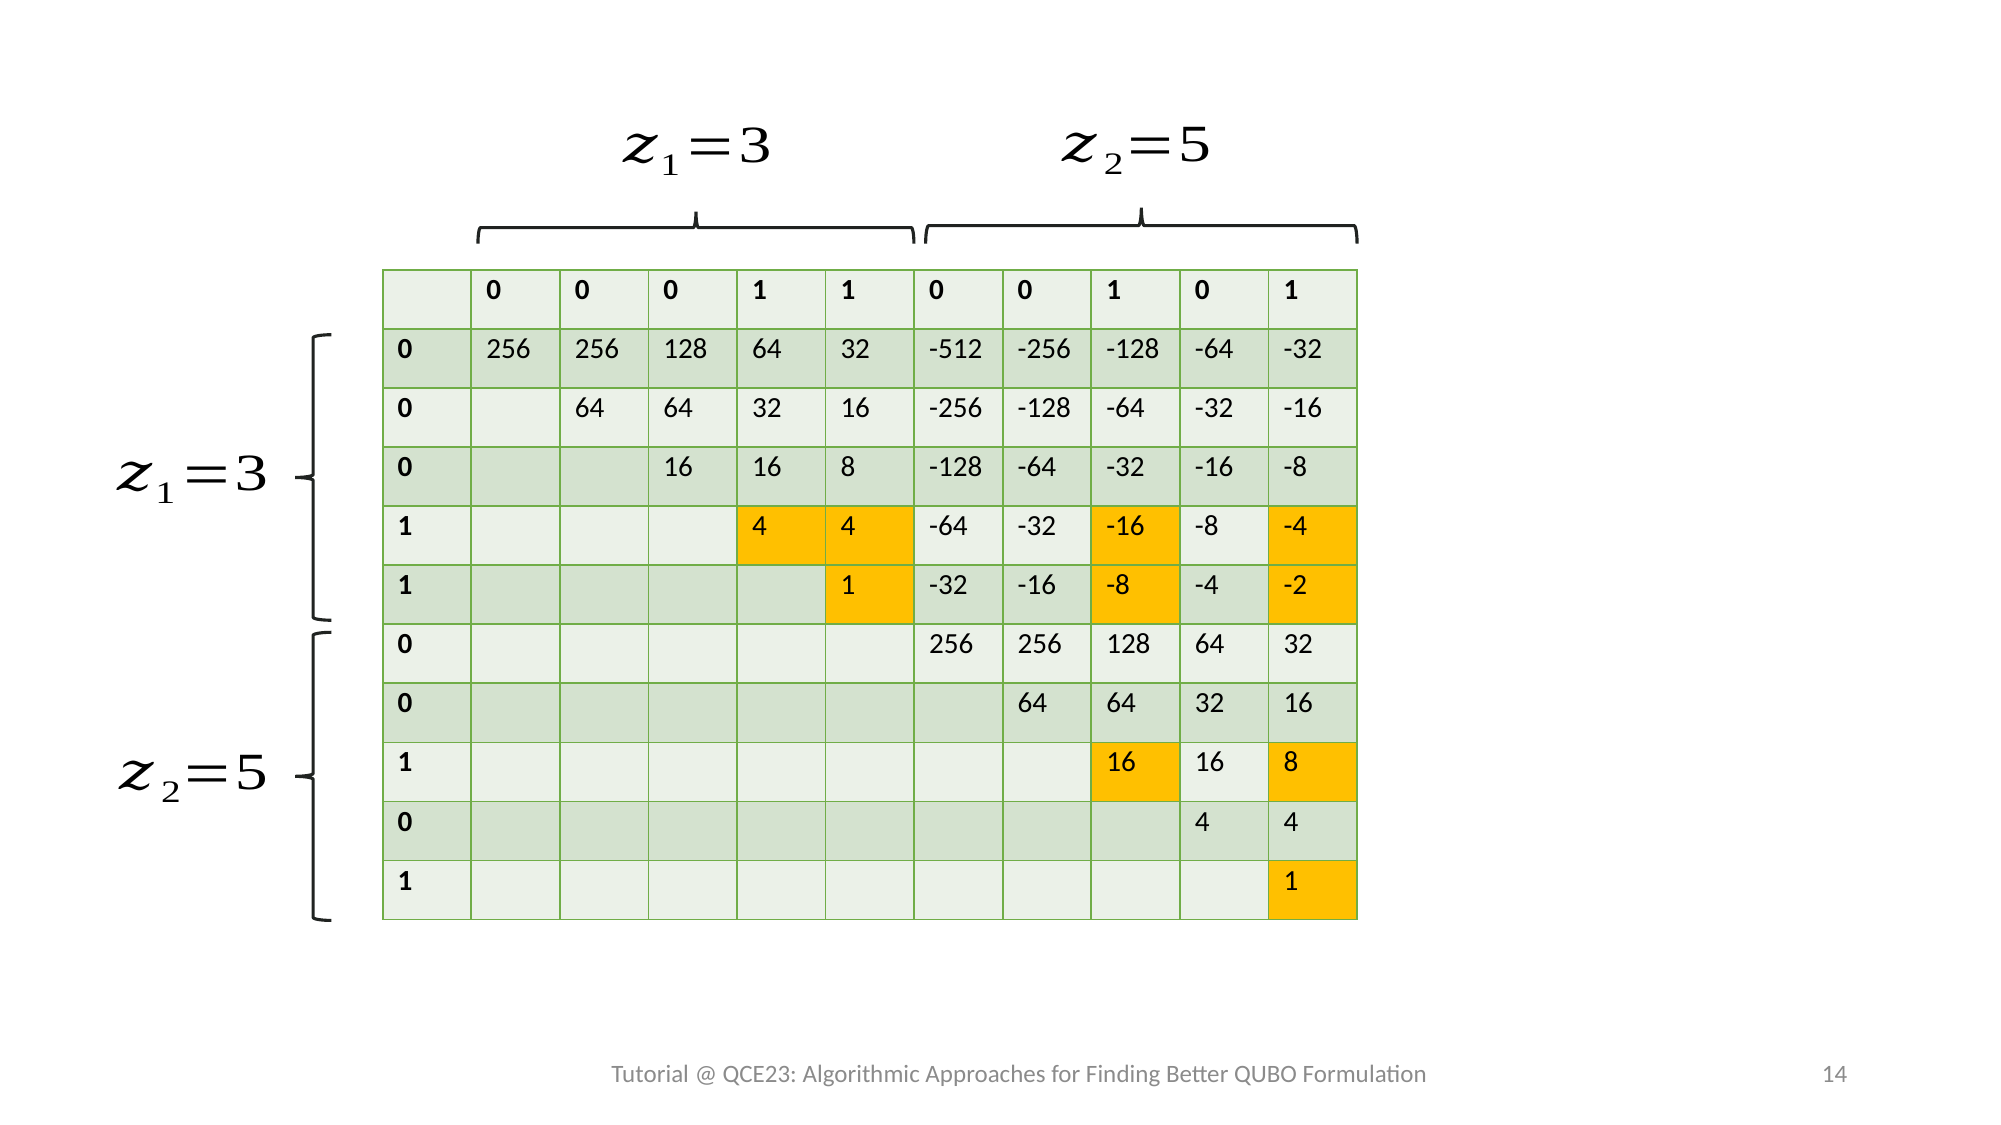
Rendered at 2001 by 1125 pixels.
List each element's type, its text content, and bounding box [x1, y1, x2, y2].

table_cell [649, 507, 736, 564]
table_cell [472, 684, 559, 742]
table_cell -64 [1181, 330, 1268, 387]
table_cell [561, 861, 648, 919]
table_cell [472, 743, 559, 801]
table_cell 8 [1269, 743, 1356, 801]
table_cell 64 [1181, 625, 1268, 682]
table_cell [738, 625, 825, 682]
table_cell [826, 861, 913, 919]
table_cell 1 [1269, 861, 1356, 919]
slide_number 14 [1492, 1042, 1863, 1103]
table_cell [1092, 802, 1179, 860]
table_cell 1 [384, 566, 470, 623]
table_cell [561, 448, 648, 505]
text_box [925, 207, 1358, 244]
table_cell 16 [1269, 684, 1356, 742]
table_cell [561, 743, 648, 801]
table_header 0 [472, 271, 559, 328]
table_cell -8 [1181, 507, 1268, 564]
table_cell [738, 743, 825, 801]
table_cell [472, 861, 559, 919]
table_cell [915, 684, 1002, 742]
table_cell 16 [738, 448, 825, 505]
table_cell [1004, 743, 1090, 801]
table_cell -128 [915, 448, 1002, 505]
table_cell 64 [561, 389, 648, 446]
table_cell 256 [1004, 625, 1090, 682]
table_header 1 [826, 271, 913, 328]
text_box [477, 211, 915, 244]
table_cell 1 [384, 743, 470, 801]
table_cell 8 [826, 448, 913, 505]
table_cell [1092, 861, 1179, 919]
table_cell -64 [1092, 389, 1179, 446]
table_cell -16 [1092, 507, 1179, 564]
table_cell -8 [1269, 448, 1356, 505]
table_cell [826, 743, 913, 801]
table_cell 0 [384, 448, 470, 505]
table_cell 4 [738, 507, 825, 564]
table_cell 128 [649, 330, 736, 387]
table_header 1 [1092, 271, 1179, 328]
table_cell -64 [1004, 448, 1090, 505]
table_header 0 [1004, 271, 1090, 328]
table_cell [826, 802, 913, 860]
table_cell [738, 566, 825, 623]
table_cell 256 [561, 330, 648, 387]
table_cell [472, 448, 559, 505]
table_cell [915, 743, 1002, 801]
table_cell 32 [826, 330, 913, 387]
table_cell 0 [384, 684, 470, 742]
table_cell [561, 625, 648, 682]
footer Tutorial @ QCE23: Algorithmic Approaches for Finding Better QUBO Formulation [548, 1042, 1492, 1103]
table_cell -4 [1269, 507, 1356, 564]
table_cell -4 [1181, 566, 1268, 623]
table_header 0 [1181, 271, 1268, 328]
table_cell 1 [384, 507, 470, 564]
table_cell [472, 389, 559, 446]
table_header 1 [1269, 271, 1356, 328]
table_cell -256 [1004, 330, 1090, 387]
table_cell [649, 861, 736, 919]
table_cell [561, 802, 648, 860]
text_box [295, 334, 332, 621]
table_cell 64 [1092, 684, 1179, 742]
table_cell [649, 625, 736, 682]
table_cell 1 [826, 566, 913, 623]
table_cell -32 [1004, 507, 1090, 564]
table_cell [472, 507, 559, 564]
table_cell [826, 625, 913, 682]
table_cell 0 [384, 802, 470, 860]
table_cell -512 [915, 330, 1002, 387]
table_cell -32 [915, 566, 1002, 623]
table_cell 32 [738, 389, 825, 446]
table_cell 256 [915, 625, 1002, 682]
table_cell 16 [1092, 743, 1179, 801]
table_cell [1004, 861, 1090, 919]
table_cell [472, 566, 559, 623]
table_header [384, 271, 470, 328]
table_header 1 [738, 271, 825, 328]
table_cell [649, 566, 736, 623]
table_cell -32 [1181, 389, 1268, 446]
table_cell [1181, 861, 1268, 919]
table_cell [915, 861, 1002, 919]
table_cell [826, 684, 913, 742]
table_cell 0 [384, 389, 470, 446]
table_cell [561, 507, 648, 564]
table_cell 4 [1181, 802, 1268, 860]
table_cell 4 [1269, 802, 1356, 860]
table_cell -16 [1269, 389, 1356, 446]
table_cell 0 [384, 625, 470, 682]
table_cell [738, 802, 825, 860]
table_cell 16 [1181, 743, 1268, 801]
table_cell 256 [472, 330, 559, 387]
table_cell 16 [649, 448, 736, 505]
table_cell 128 [1092, 625, 1179, 682]
table_cell 4 [826, 507, 913, 564]
table_cell [649, 684, 736, 742]
table_cell -256 [915, 389, 1002, 446]
table_cell [472, 802, 559, 860]
table_cell -64 [915, 507, 1002, 564]
text_box [295, 631, 332, 921]
table_cell 64 [1004, 684, 1090, 742]
table_cell [561, 684, 648, 742]
table_cell -2 [1269, 566, 1356, 623]
table_cell -8 [1092, 566, 1179, 623]
table_cell [738, 684, 825, 742]
table_cell [561, 566, 648, 623]
table_cell [649, 743, 736, 801]
table_cell 32 [1181, 684, 1268, 742]
table_cell 0 [384, 330, 470, 387]
table_header 0 [649, 271, 736, 328]
table_cell [1004, 802, 1090, 860]
table_cell -32 [1092, 448, 1179, 505]
table_cell 64 [649, 389, 736, 446]
table_cell [915, 802, 1002, 860]
table_cell 1 [384, 861, 470, 919]
table_cell 16 [826, 389, 913, 446]
table_cell -16 [1181, 448, 1268, 505]
table_cell -16 [1004, 566, 1090, 623]
table_cell [472, 625, 559, 682]
table_cell -32 [1269, 330, 1356, 387]
table_cell [738, 861, 825, 919]
table_header 0 [915, 271, 1002, 328]
table_cell 32 [1269, 625, 1356, 682]
table_cell [649, 802, 736, 860]
table_cell -128 [1092, 330, 1179, 387]
table_cell 64 [738, 330, 825, 387]
table_header 0 [561, 271, 648, 328]
table_cell -128 [1004, 389, 1090, 446]
